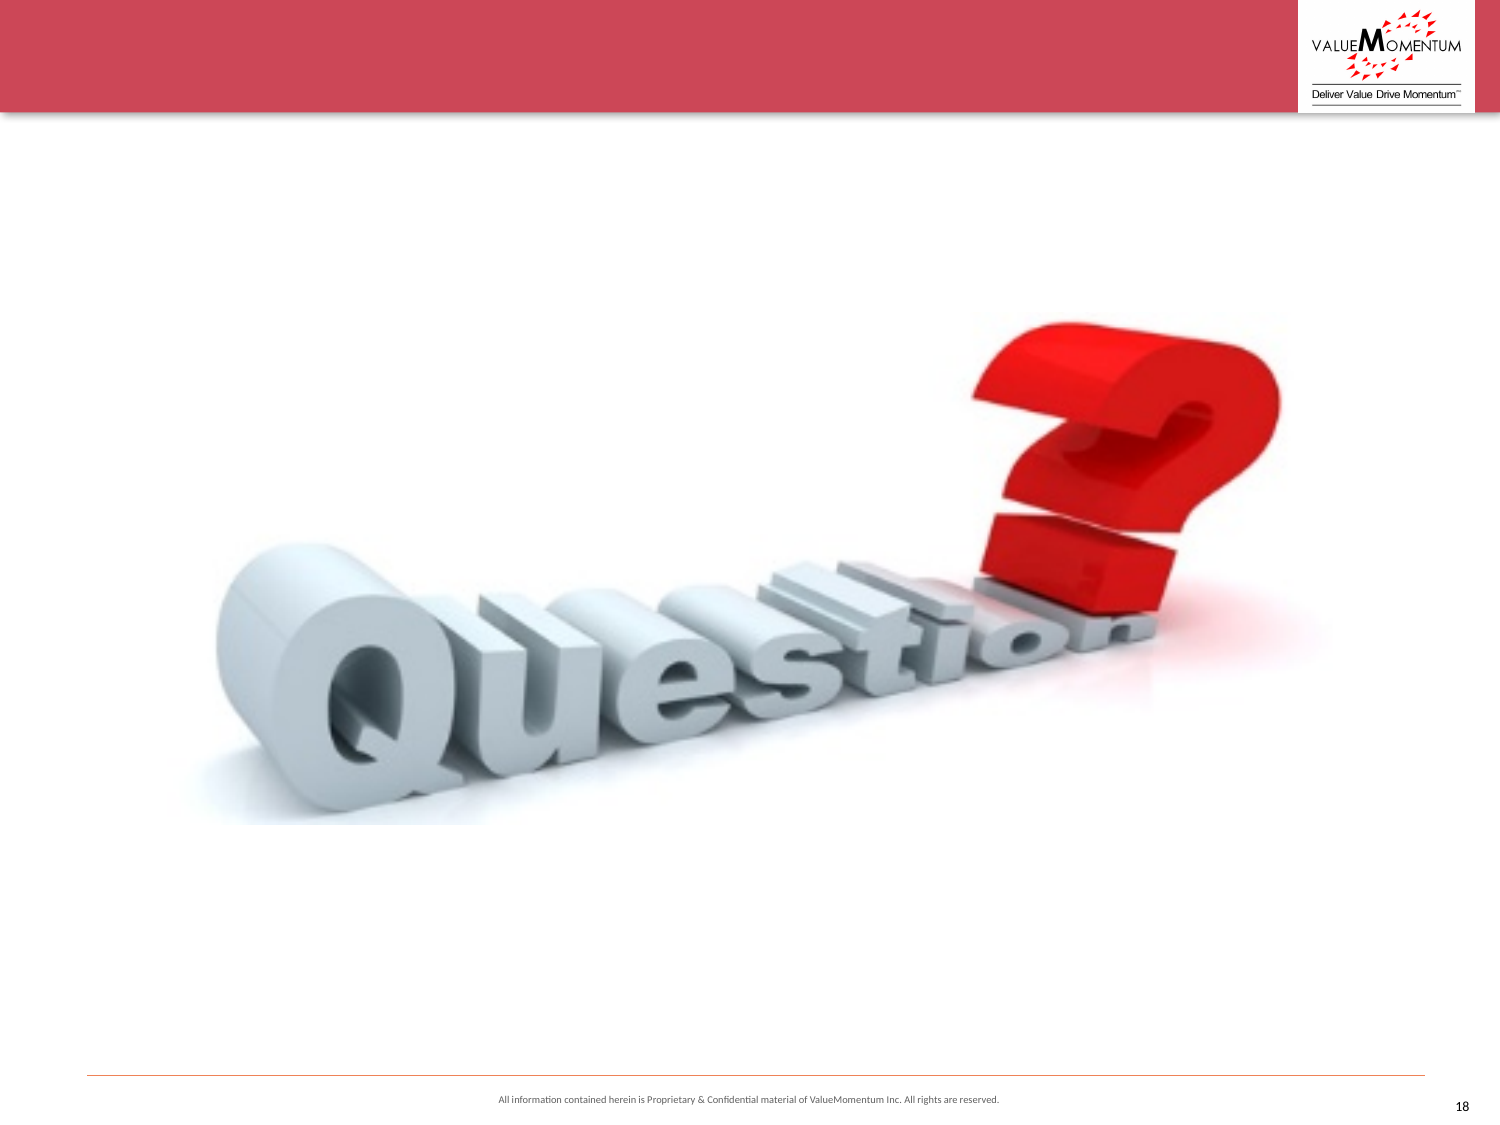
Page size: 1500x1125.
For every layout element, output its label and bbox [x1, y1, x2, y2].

picture [1298, 0, 1475, 113]
picture [124, 312, 1356, 826]
